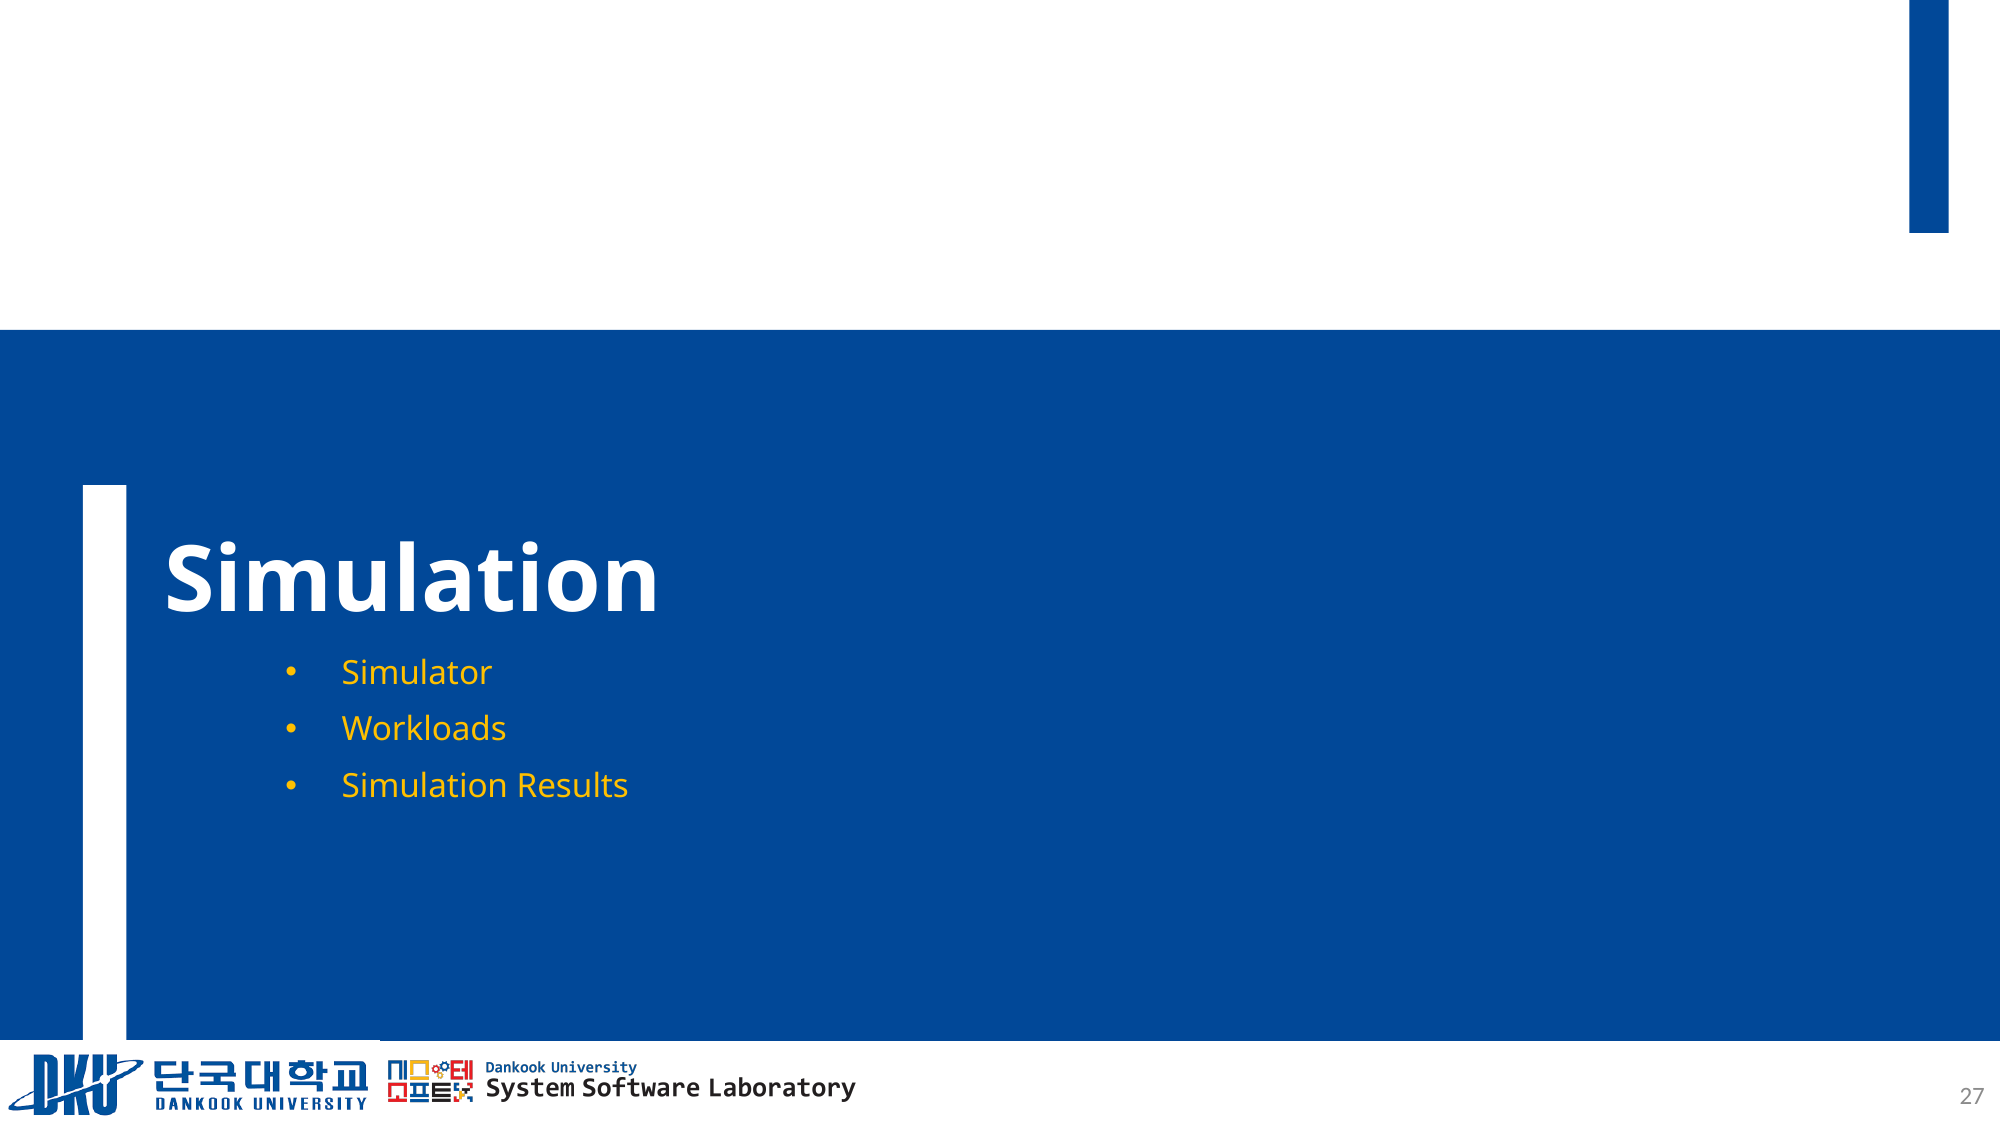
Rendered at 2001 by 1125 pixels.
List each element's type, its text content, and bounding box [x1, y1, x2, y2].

slide_number 27 [1550, 1065, 2000, 1125]
title Simulation [149, 455, 1883, 640]
picture [0, 1040, 912, 1123]
list Simulator Workloads Simulation Results [270, 648, 1977, 853]
